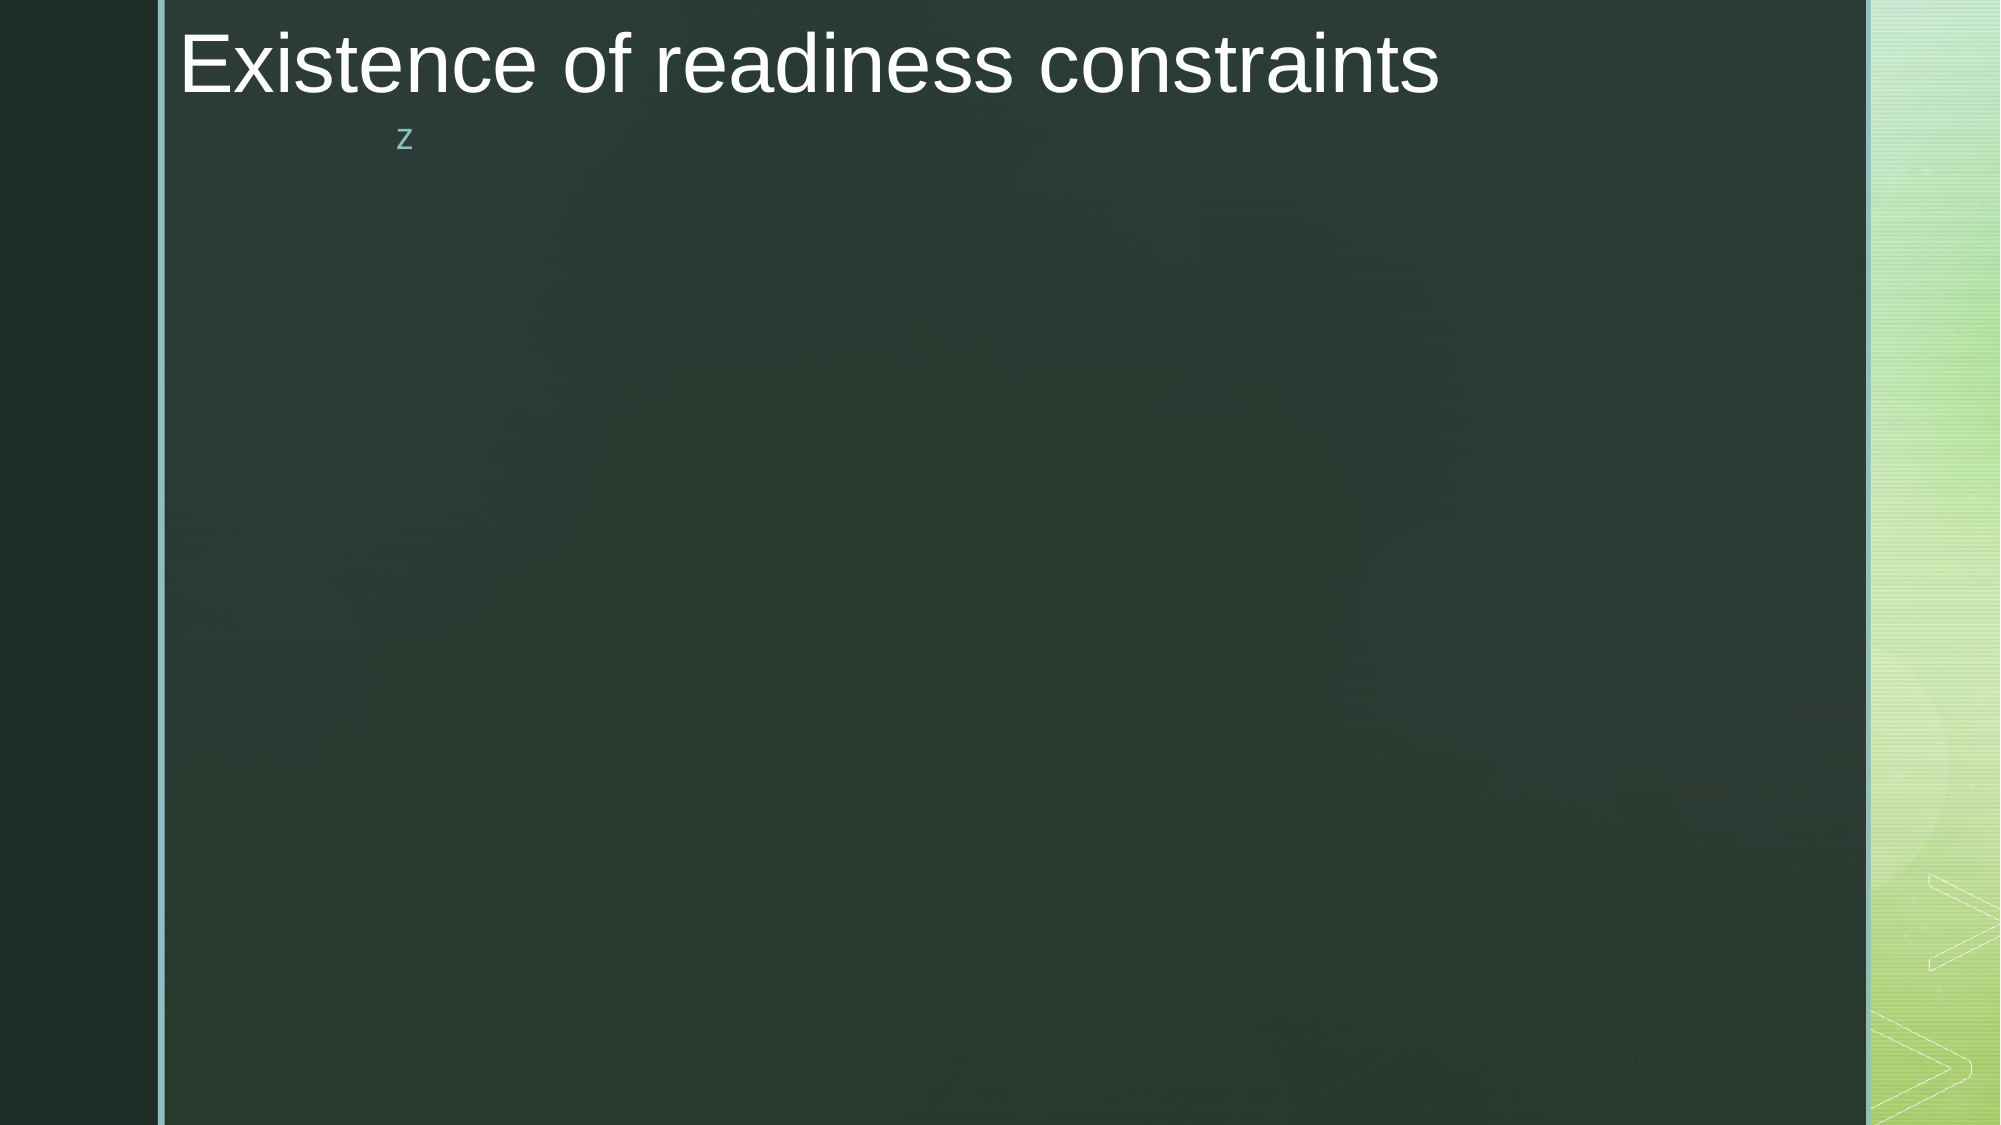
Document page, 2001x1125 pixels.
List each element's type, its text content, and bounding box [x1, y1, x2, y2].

title Existence of readiness constraints [130, 12, 1458, 226]
picture [1871, 0, 2001, 1125]
